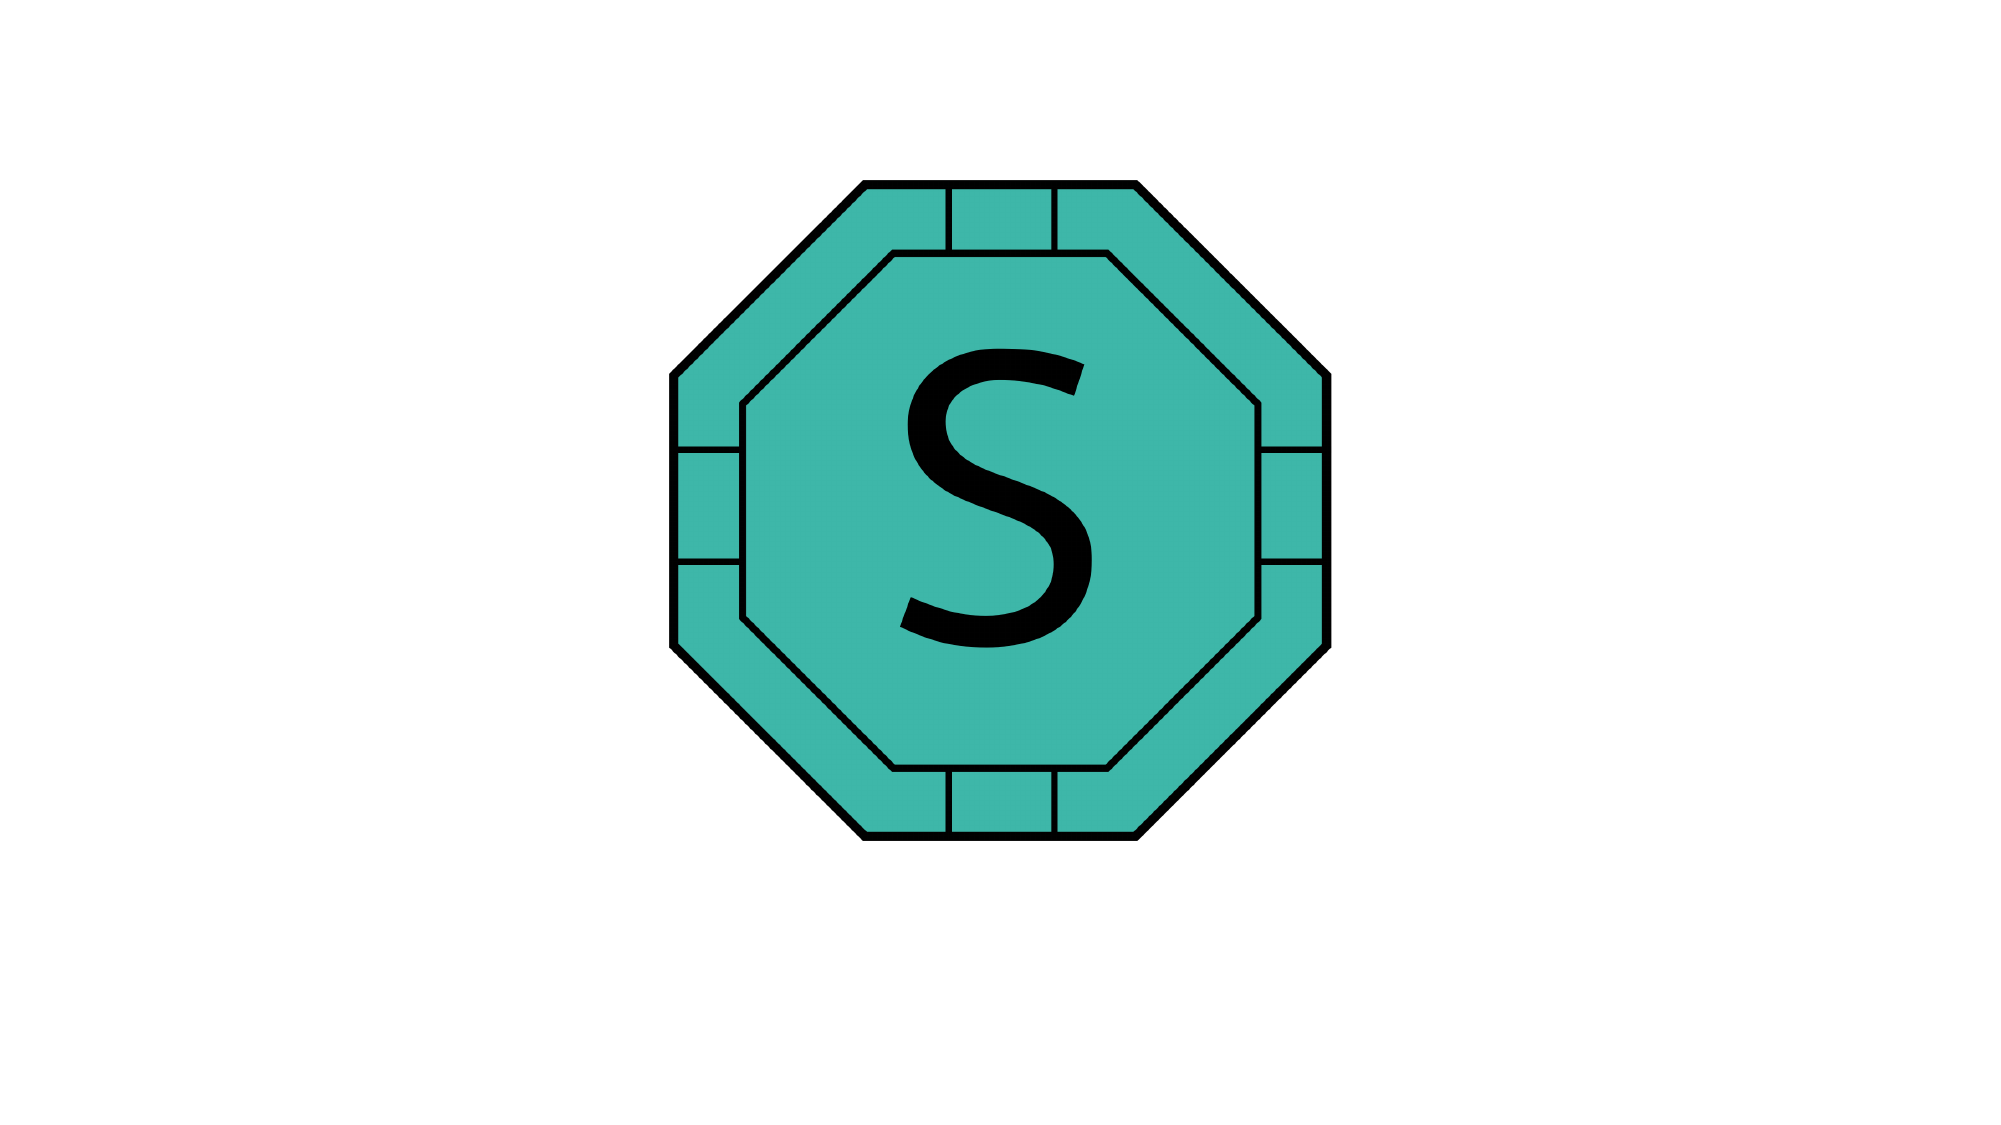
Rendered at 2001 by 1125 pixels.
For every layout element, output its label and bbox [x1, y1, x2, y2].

picture [663, 178, 1335, 844]
